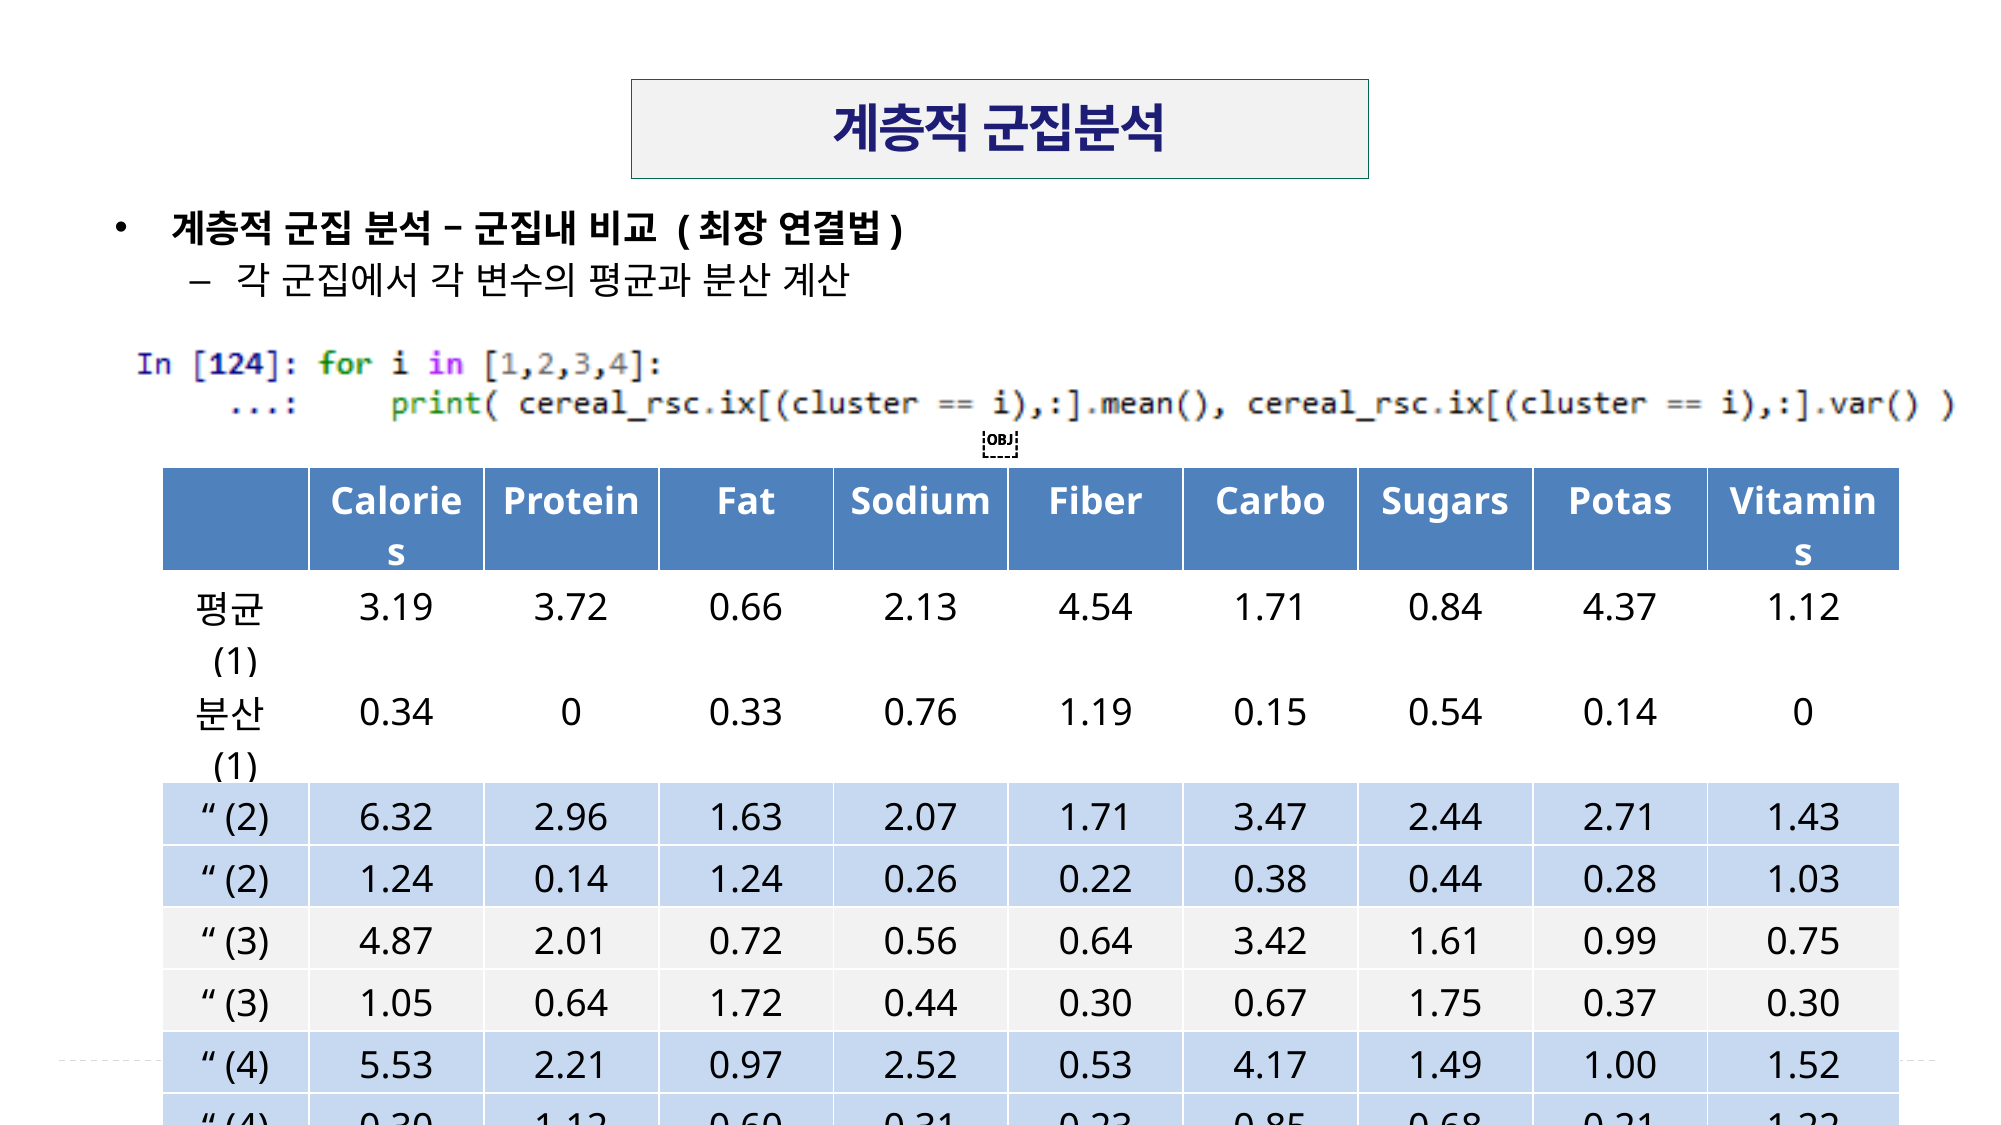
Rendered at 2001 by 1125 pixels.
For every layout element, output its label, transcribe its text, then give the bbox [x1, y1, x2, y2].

table_cell “ (4) [163, 1094, 308, 1125]
table_cell 0.72 [660, 908, 833, 968]
table_cell 1.63 [660, 783, 833, 844]
table_header Fat [660, 468, 833, 570]
table_cell 0.38 [1184, 846, 1357, 906]
table_header Vitamins [1708, 468, 1899, 570]
table_cell 0.44 [834, 970, 1007, 1030]
table_cell 0.30 [1708, 970, 1899, 1030]
table_cell 1.61 [1359, 908, 1532, 968]
table_cell 0 [485, 678, 658, 782]
table_cell 5.53 [310, 1032, 483, 1092]
table_cell 0.21 [1534, 1094, 1707, 1125]
table_cell 0.44 [1359, 846, 1532, 906]
table_header Calories [310, 468, 483, 570]
table_cell 0.85 [1184, 1094, 1357, 1125]
table_cell 평균(1) [163, 575, 308, 677]
table_cell 1.71 [1009, 783, 1182, 844]
table_cell 6.32 [310, 783, 483, 844]
table_cell 0.84 [1359, 575, 1532, 677]
table_cell 4.54 [1009, 575, 1182, 677]
table_cell 3.19 [310, 575, 483, 677]
table_cell 0.34 [310, 678, 483, 782]
table_cell 0.75 [1708, 908, 1899, 968]
table_cell 0 [1708, 678, 1899, 782]
table_cell 1.49 [1359, 1032, 1532, 1092]
table_cell 3.47 [1184, 783, 1357, 844]
table_cell 0.67 [1184, 970, 1357, 1030]
table_cell 4.17 [1184, 1032, 1357, 1092]
table_cell 0.31 [834, 1094, 1007, 1125]
text_box 계층적 군집분석 [631, 79, 1369, 179]
table_cell “ (4) [163, 1032, 308, 1092]
table_header Carbo [1184, 468, 1357, 570]
table_cell 1.71 [1184, 575, 1357, 677]
table_cell 0.56 [834, 908, 1007, 968]
table_cell 1.12 [485, 1094, 658, 1125]
table_cell 0.64 [485, 970, 658, 1030]
text_box ￼ [966, 441, 1034, 466]
table_cell 1.12 [1708, 575, 1899, 677]
table_cell 1.43 [1708, 783, 1899, 844]
table_cell 1.24 [660, 846, 833, 906]
table_cell “ (2) [163, 783, 308, 844]
table_cell 2.71 [1534, 783, 1707, 844]
table_header Sodium [834, 468, 1007, 570]
table_header Fiber [1009, 468, 1182, 570]
table_cell 3.72 [485, 575, 658, 677]
table_cell 3.42 [1184, 908, 1357, 968]
table_cell 0.76 [834, 678, 1007, 782]
table_cell 0.22 [1009, 846, 1182, 906]
table_cell 0.66 [660, 575, 833, 677]
table_cell 0.53 [1009, 1032, 1182, 1092]
table_cell 2.44 [1359, 783, 1532, 844]
table_cell 2.96 [485, 783, 658, 844]
table_cell 0.28 [1534, 846, 1707, 906]
table_cell 2.21 [485, 1032, 658, 1092]
table_cell 1.03 [1708, 846, 1899, 906]
table_cell 0.30 [310, 1094, 483, 1125]
table_cell 0.23 [1009, 1094, 1182, 1125]
table_cell “ (3) [163, 970, 308, 1030]
table_cell 1.24 [310, 846, 483, 906]
table_cell 2.52 [834, 1032, 1007, 1092]
table_header Sugars [1359, 468, 1532, 570]
table_cell 0.37 [1534, 970, 1707, 1030]
table_header Protein [485, 468, 658, 570]
table_cell 0.30 [1009, 970, 1182, 1030]
table_cell “ (2) [163, 846, 308, 906]
table_cell 0.64 [1009, 908, 1182, 968]
table_cell 4.87 [310, 908, 483, 968]
table_cell 0.14 [1534, 678, 1707, 782]
table_cell 1.52 [1708, 1032, 1899, 1092]
table_cell 0.33 [660, 678, 833, 782]
table_cell 0.60 [660, 1094, 833, 1125]
table_cell 2.13 [834, 575, 1007, 677]
table_cell 0.54 [1359, 678, 1532, 782]
table_cell 1.75 [1359, 970, 1532, 1030]
table_cell 1.22 [1708, 1094, 1899, 1125]
table_cell 0.15 [1184, 678, 1357, 782]
picture [133, 345, 1971, 430]
table_cell 0.14 [485, 846, 658, 906]
table_cell 0.97 [660, 1032, 833, 1092]
table_cell 2.07 [834, 783, 1007, 844]
table_cell 2.01 [485, 908, 658, 968]
table_cell 0.68 [1359, 1094, 1532, 1125]
table_cell 0.26 [834, 846, 1007, 906]
table_cell 4.37 [1534, 575, 1707, 677]
table_cell 0.99 [1534, 908, 1707, 968]
table_cell 분산(1) [163, 678, 308, 782]
table_cell 1.00 [1534, 1032, 1707, 1092]
table_header [163, 468, 308, 570]
table_header Potas [1534, 468, 1707, 570]
table_cell 1.19 [1009, 678, 1182, 782]
table_cell “ (3) [163, 908, 308, 968]
table_cell 1.05 [310, 970, 483, 1030]
table_cell 1.72 [660, 970, 833, 1030]
text_box 계층적 군집 분석 – 군집내 비교 (최장 연결법) 각 군집에서 각 변수의 평균과 분산 계산 [99, 197, 1900, 1080]
